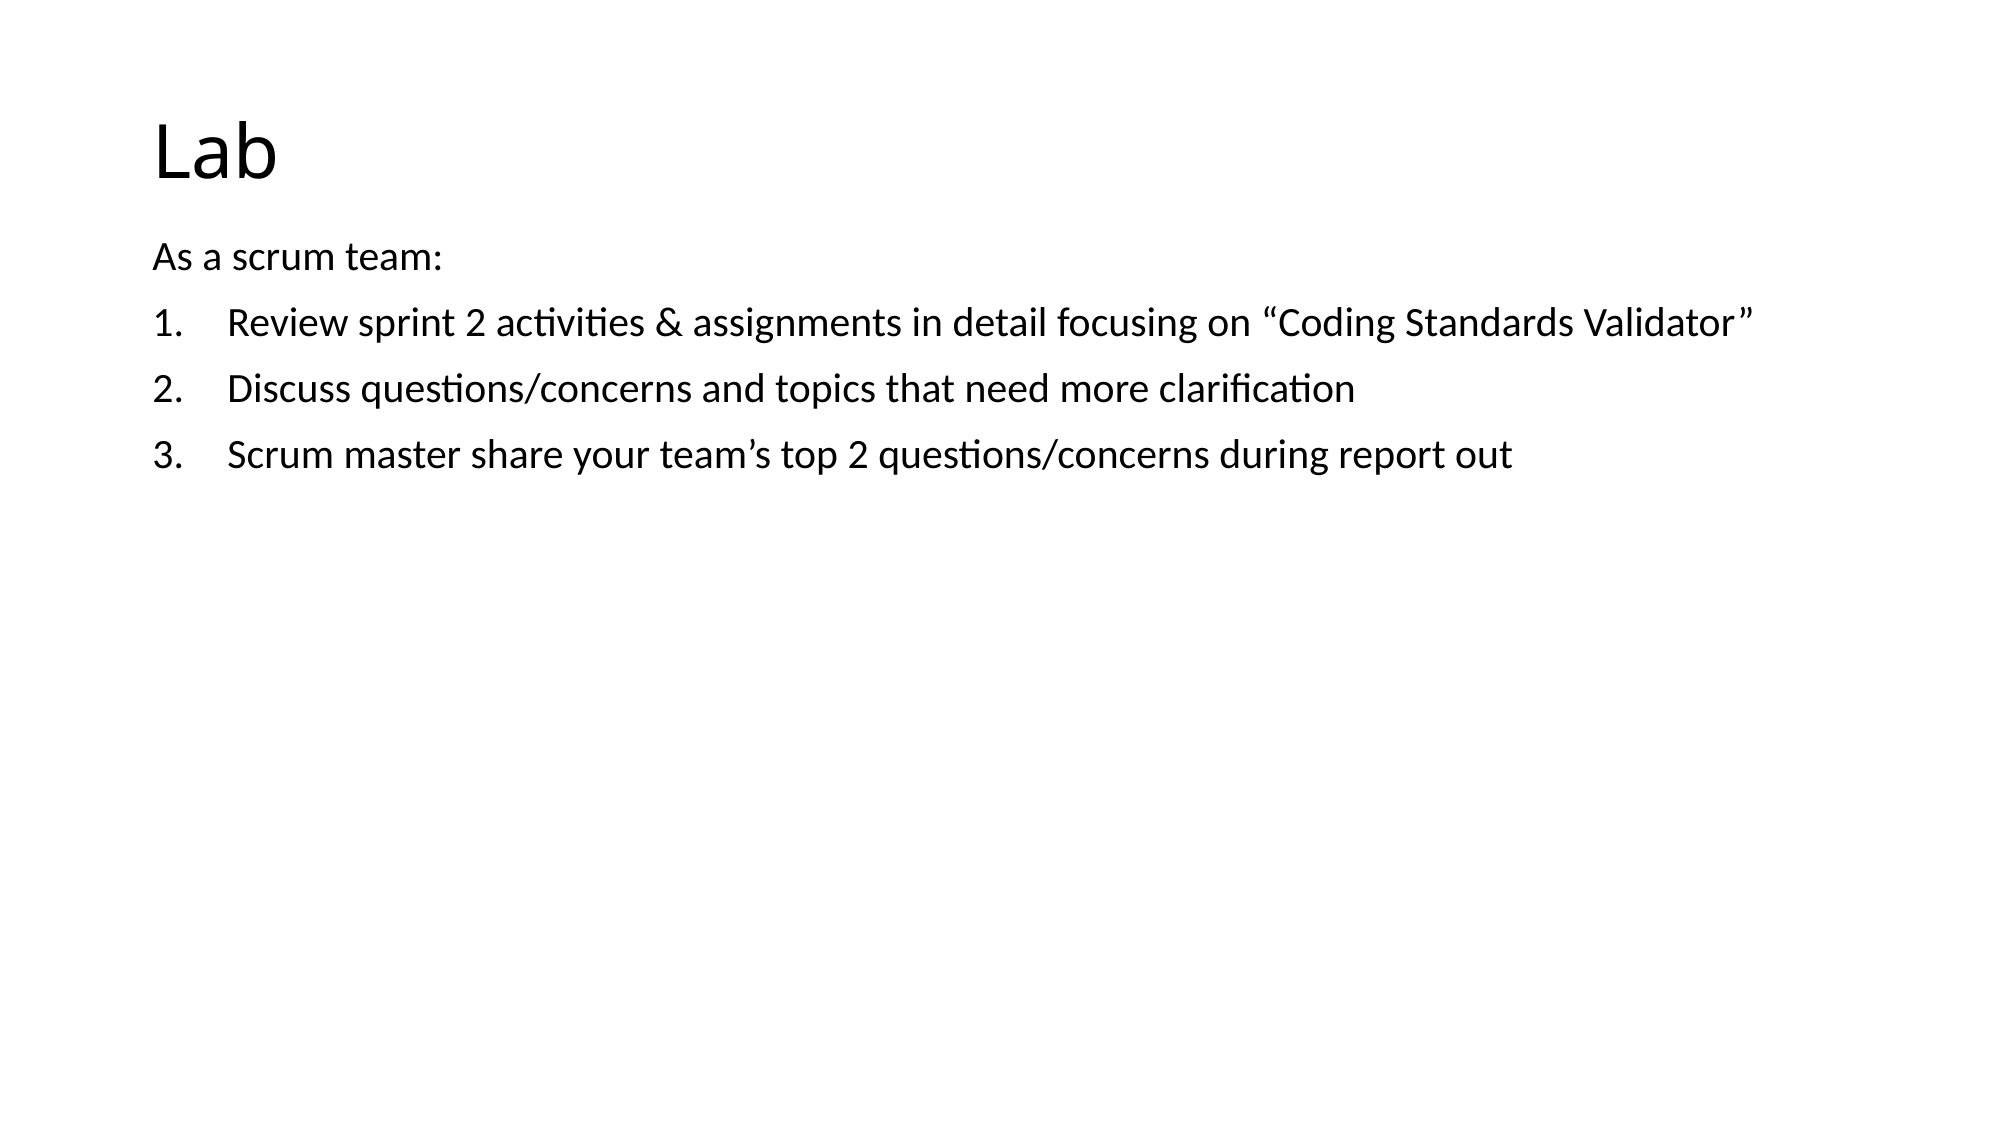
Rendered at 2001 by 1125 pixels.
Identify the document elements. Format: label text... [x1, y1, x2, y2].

list As a scrum team: Review sprint 2 activities & assignments in detail focusing on “Coding Standards Validator” Discuss questions/concerns and topics that need more clarification Scrum master share your team’s top 2 questions/concerns during report out [137, 226, 1863, 1032]
title Lab [137, 92, 1863, 215]
